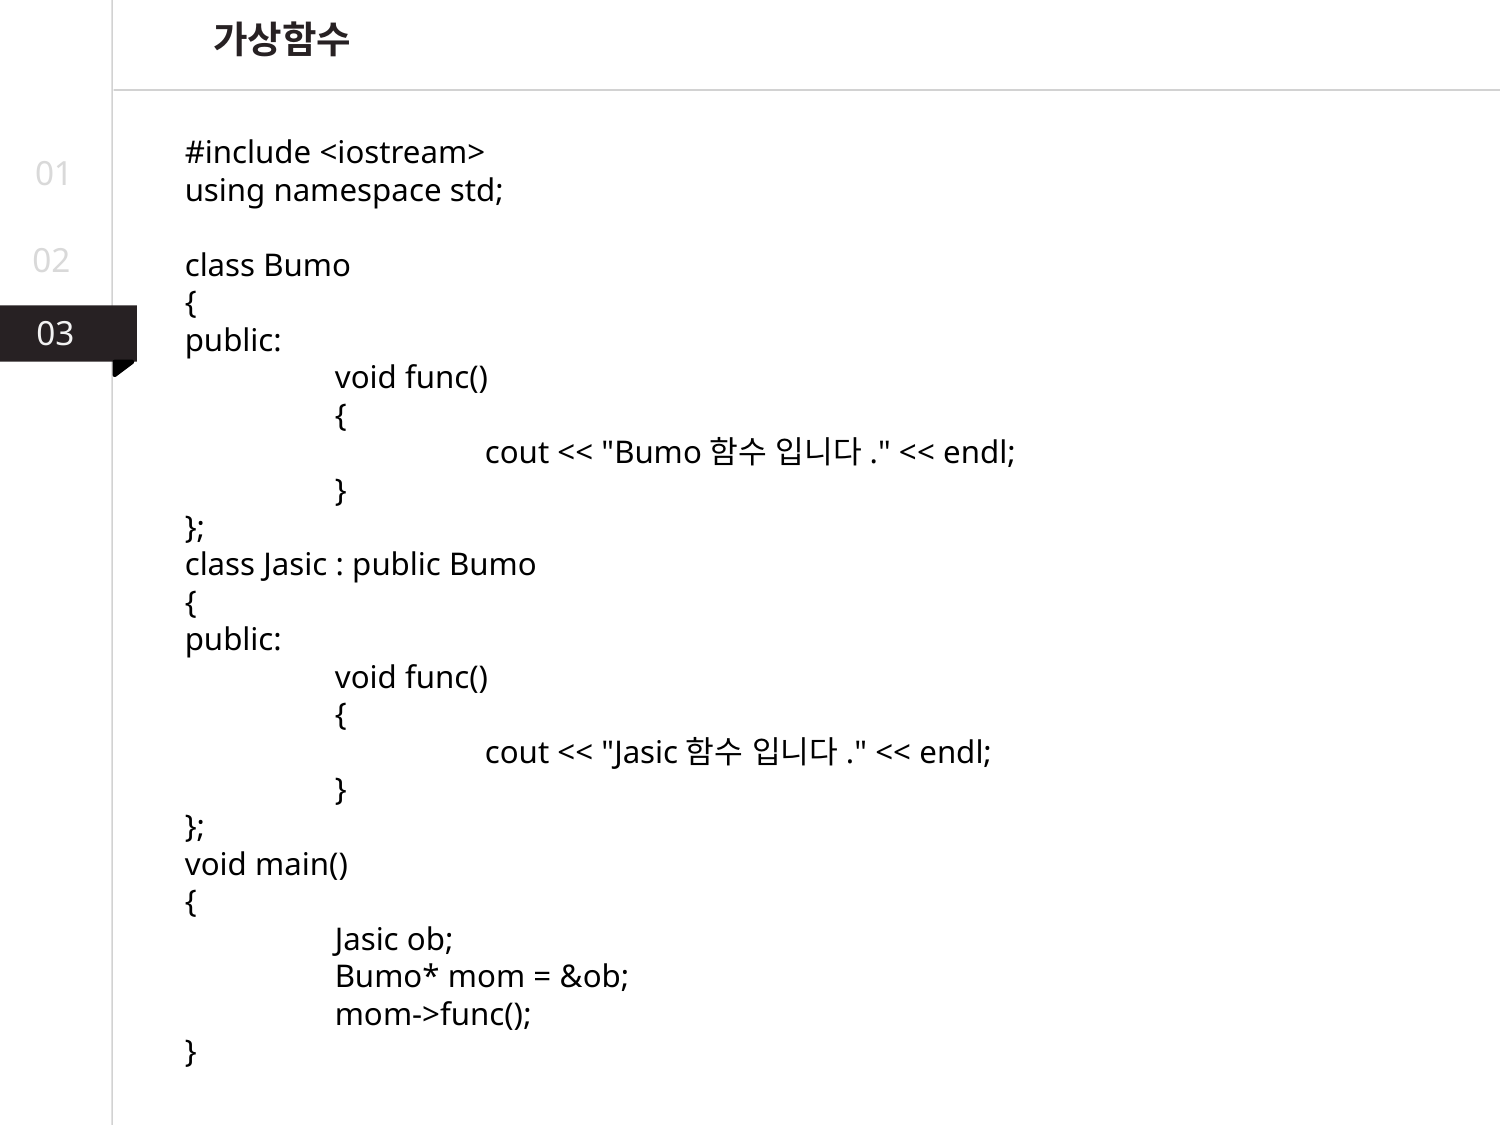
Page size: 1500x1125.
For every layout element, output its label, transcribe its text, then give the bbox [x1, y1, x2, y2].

text_box 02 [17, 364, 92, 369]
text_box 03 [21, 304, 107, 360]
text_box #include <iostream> using namespace std; class Bumo { public: void func() { cout << "Bumo함수 입니다." << endl; } }; class Jasic : public Bumo { public: void func() { cout << "Jasic함수 입니다." << endl; } }; void main() { Jasic ob; Bumo* mom = &ob; mom->func(); } [169, 125, 1447, 1125]
text_box [0, 303, 107, 364]
text_box 02 [17, 231, 92, 287]
text_box [117, 359, 135, 376]
text_box 01 [20, 144, 107, 200]
text_box 가상함수 [121, 8, 443, 69]
text_box [117, 303, 139, 364]
